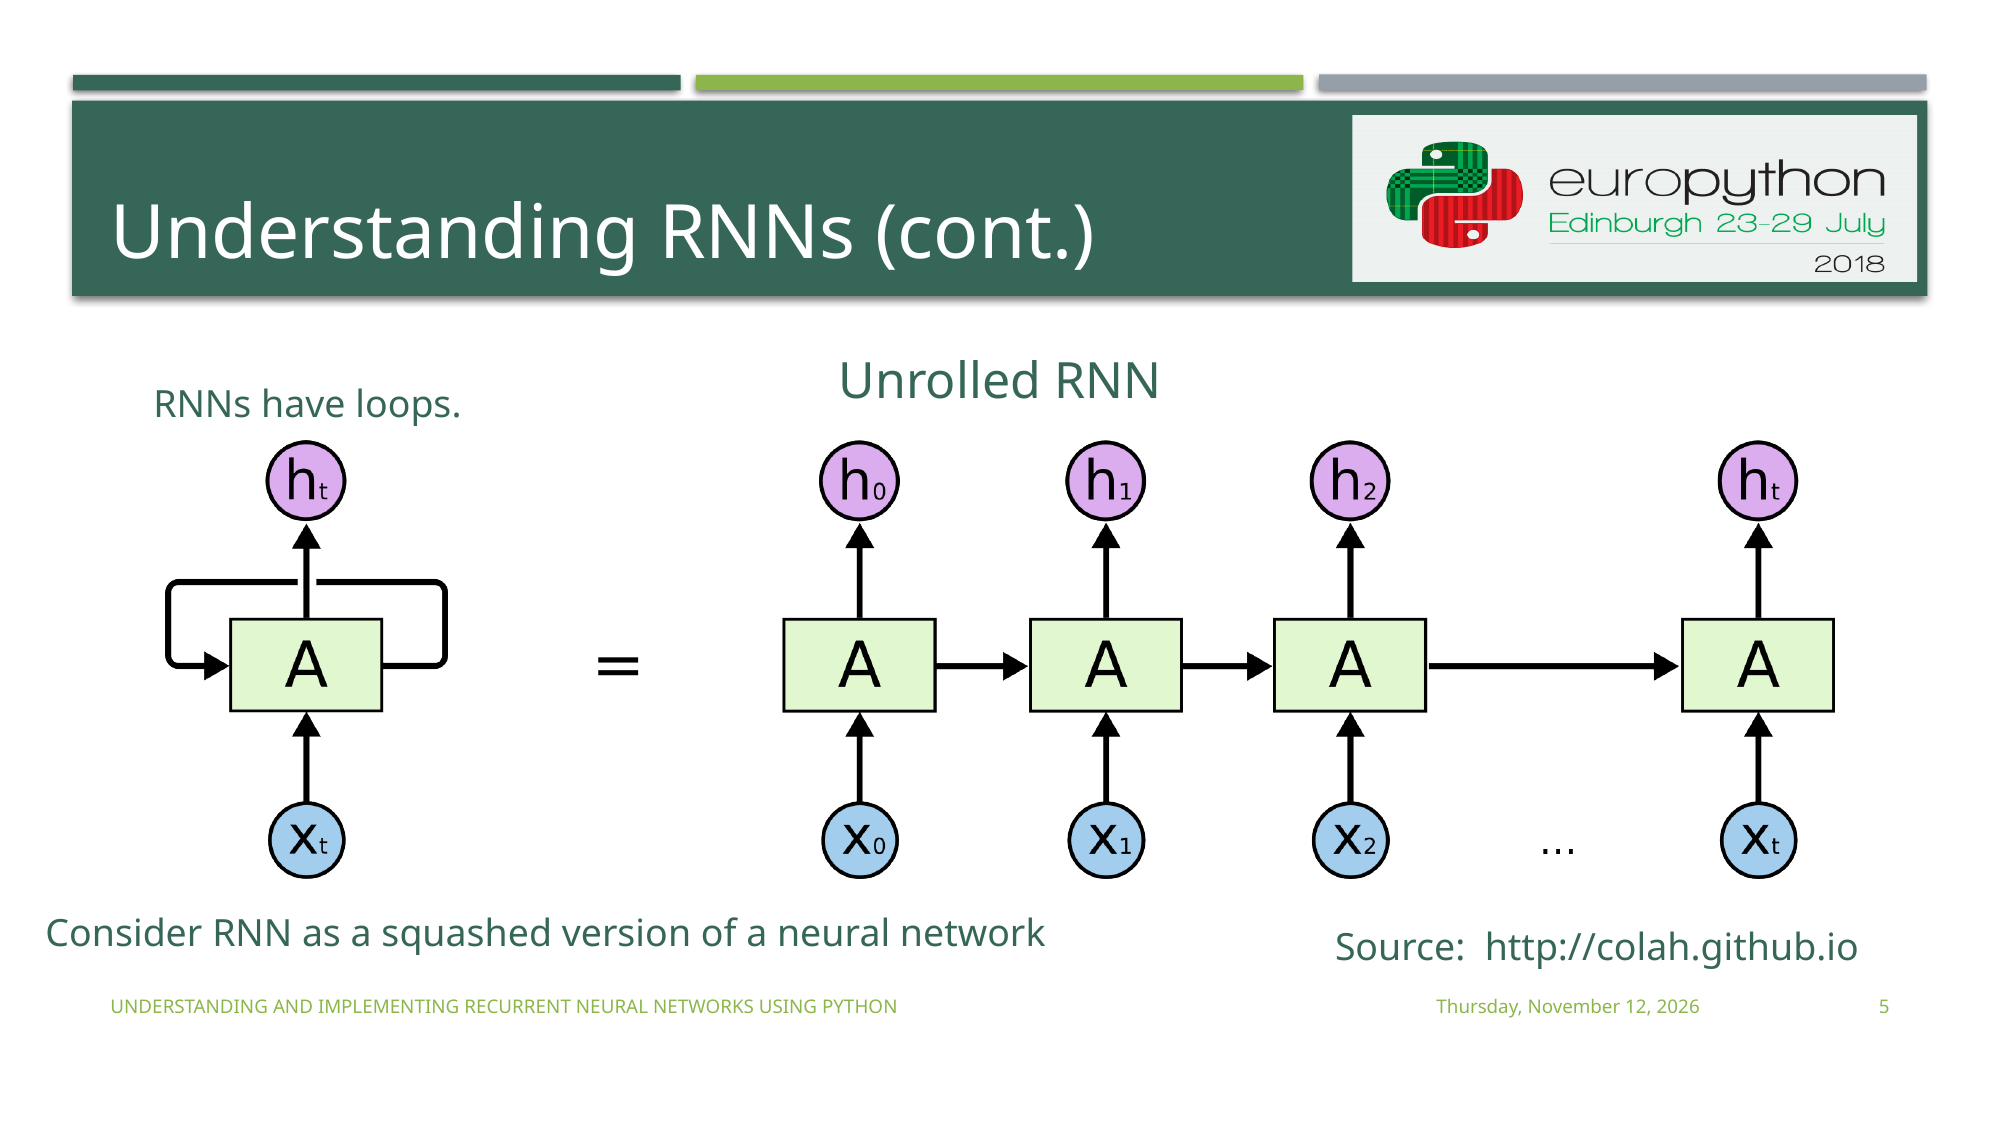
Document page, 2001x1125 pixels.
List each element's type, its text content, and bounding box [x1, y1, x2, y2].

picture [1351, 114, 1918, 282]
text_box Consider RNN as a squashed version of a neural network [30, 901, 1062, 962]
title Understanding RNNs (cont.) [95, 115, 1348, 282]
picture [165, 439, 1835, 880]
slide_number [1247, 977, 1715, 1037]
slide_number 5 [1732, 977, 1905, 1037]
footer Understanding and Implementing Recurrent Neural Networks Using Python [95, 976, 1230, 1037]
text_box Source: http://colah.github.io [1320, 915, 1874, 976]
text_box Unrolled RNN [823, 341, 1177, 417]
text_box RNNs have loops. [138, 372, 477, 433]
